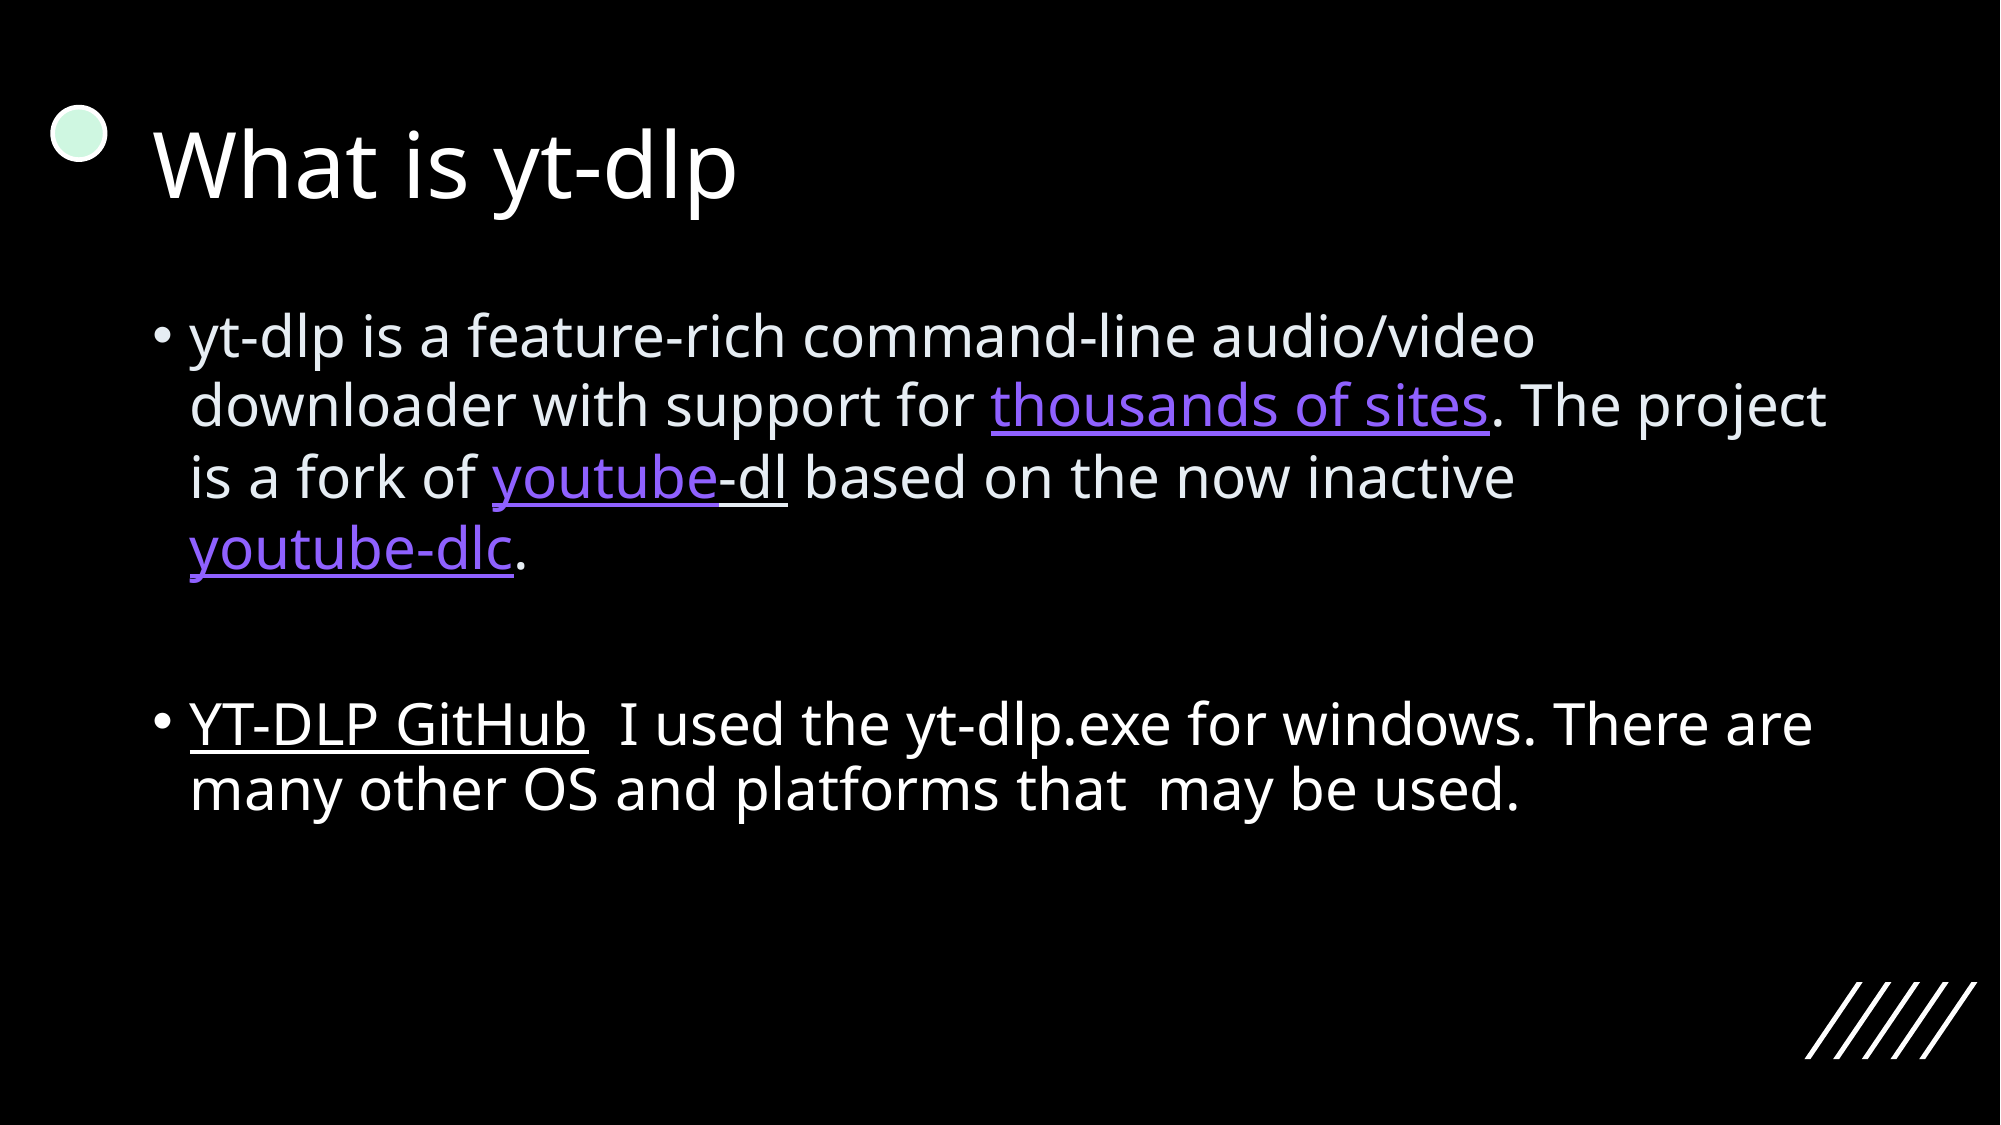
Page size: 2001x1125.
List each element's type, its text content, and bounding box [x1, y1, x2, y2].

list yt-dlp is a feature-rich command-line audio/video downloader with support for thousands of sites. The project is a fork of youtube-dl based on the now inactive youtube-dlc. YT-DLP GitHub I used the yt-dlp.exe for windows. There are many other OS and platforms that may be used. [137, 299, 1863, 1014]
title What is yt-dlp [137, 59, 1863, 278]
